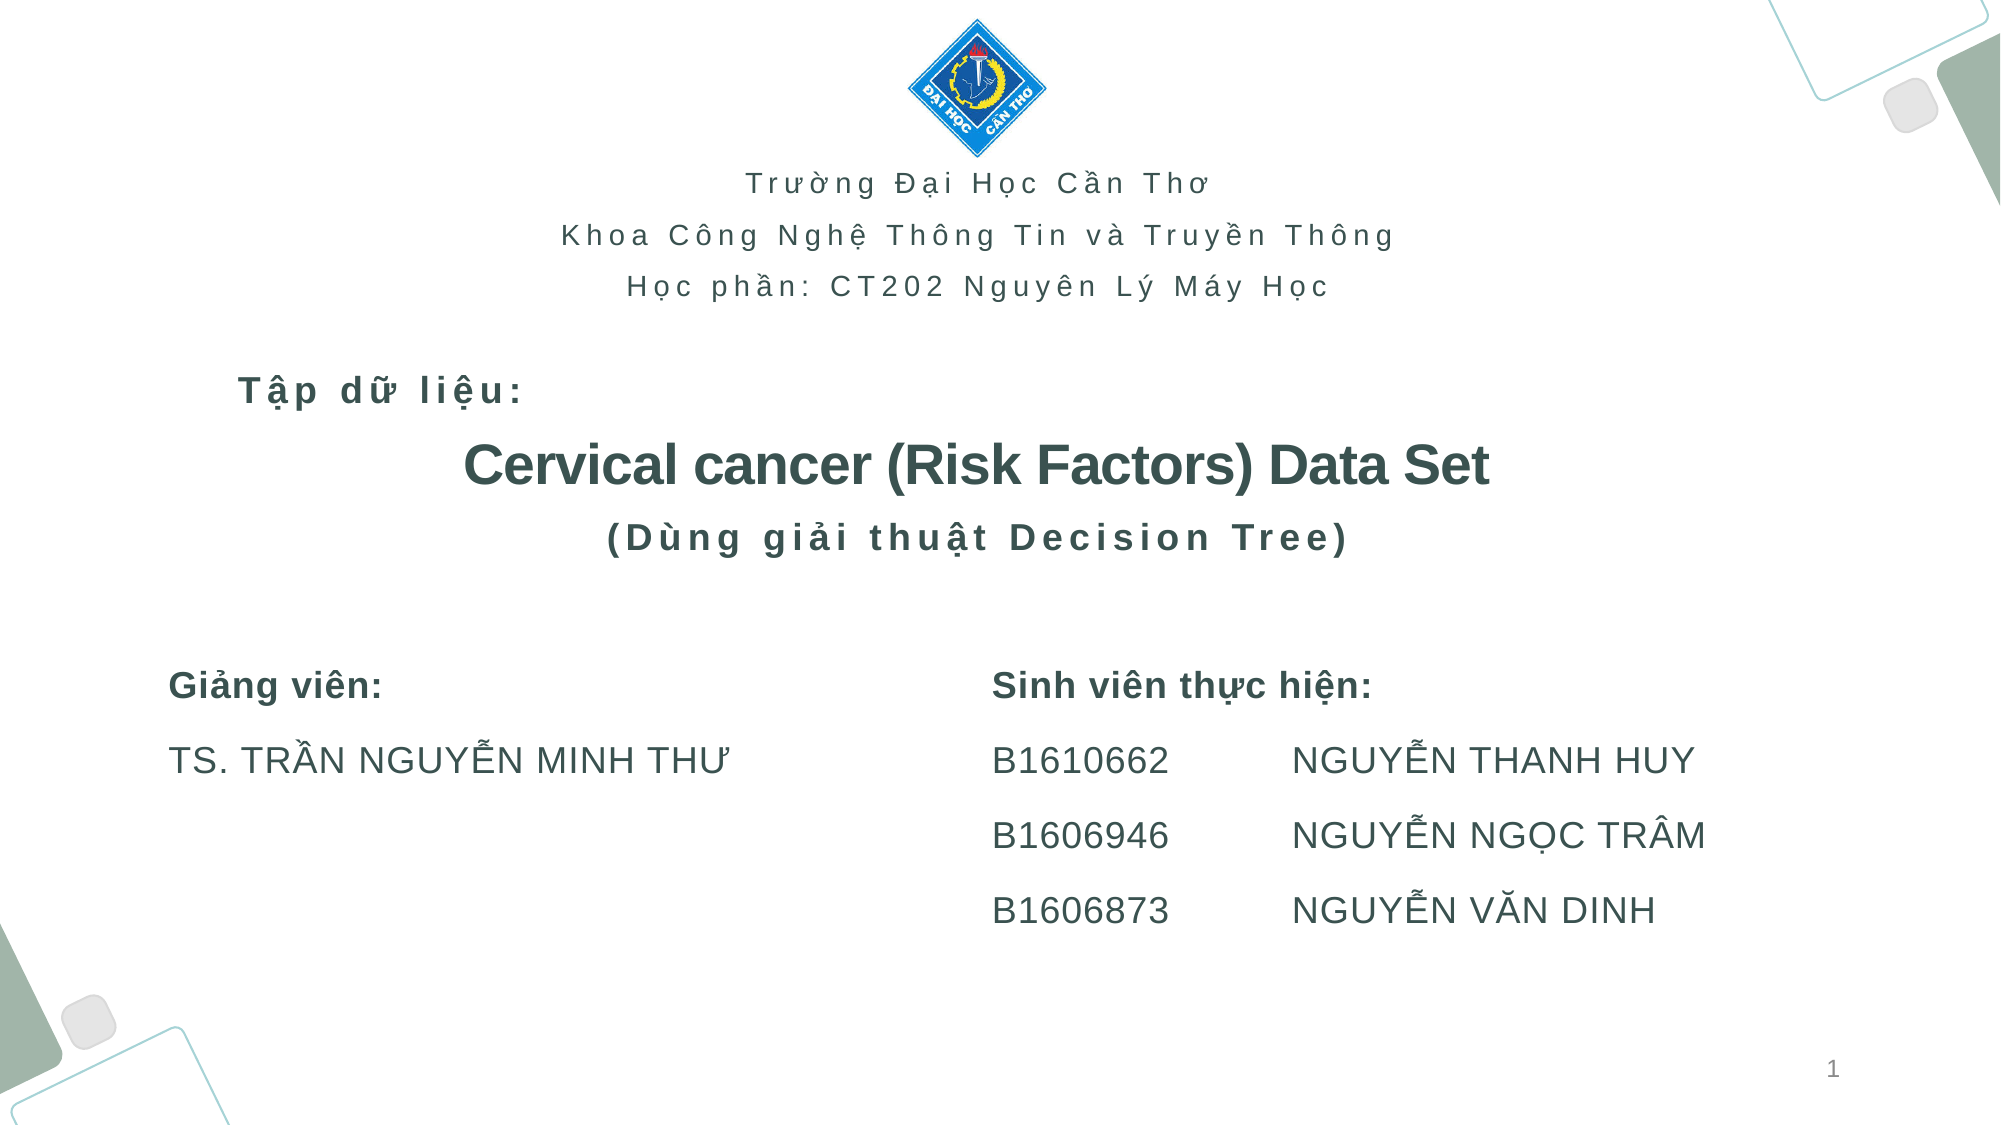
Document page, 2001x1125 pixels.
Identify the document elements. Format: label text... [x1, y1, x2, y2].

picture [907, 18, 1047, 158]
text_box Sinh viên thực hiện: B1610662 NGUYỄN THANH HUY B1606946 NGUYỄN NGỌC TRÂM B1606873 NGUYỄN VĂN DINH [977, 639, 1848, 1010]
text_box Giảng viên: TS. TRẦN NGUYỄN MINH THƯ [153, 639, 978, 1029]
text_box Trường Đại Học Cần Thơ Khoa Công Nghệ Thông Tin và Truyền Thông Học phần: CT202 Nguyên Lý Máy Học [223, 156, 1732, 245]
text_box Tập dữ liệu: Cervical cancer (Risk Factors) Data Set (Dùng giải thuật Decision Tree) [223, 358, 1732, 587]
slide_number 1 [1412, 1041, 1856, 1094]
